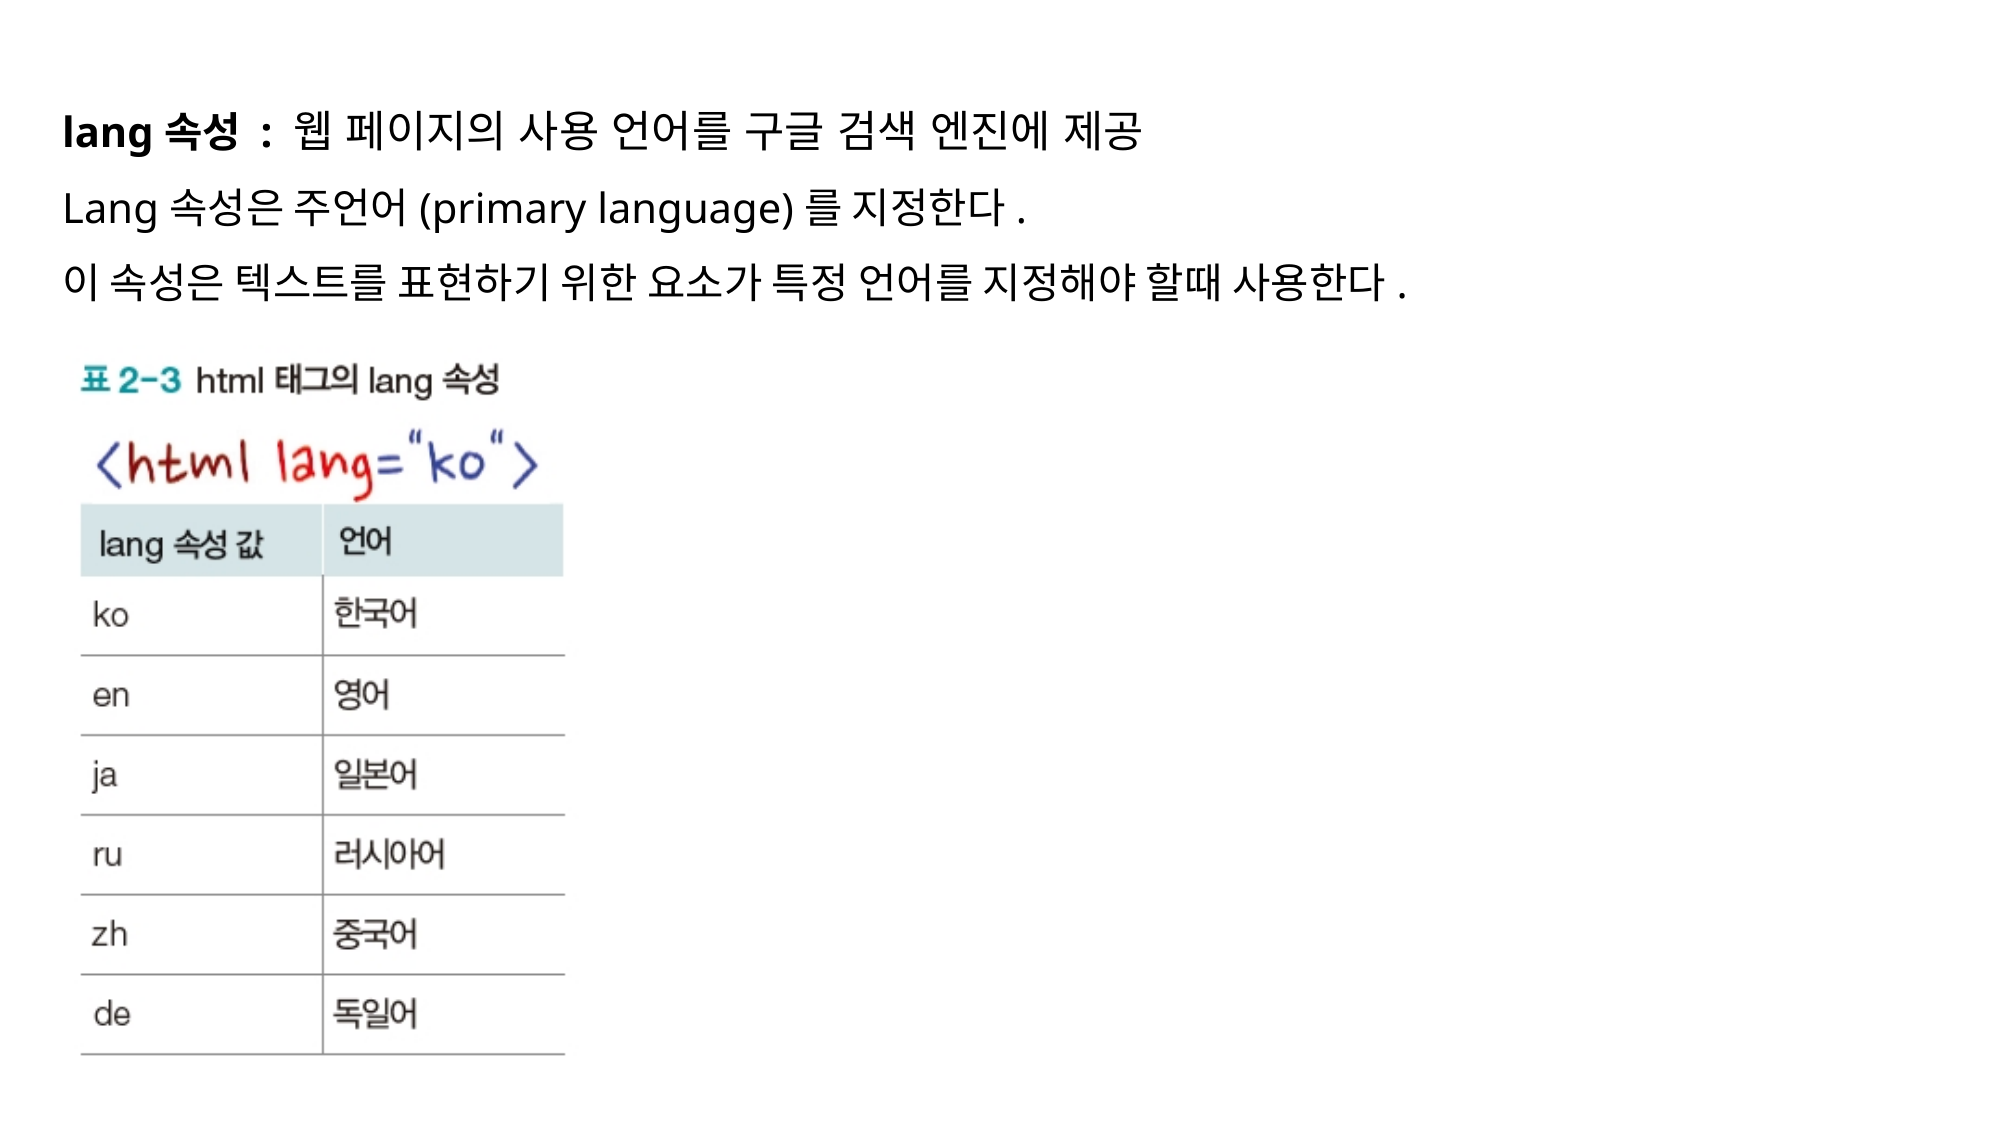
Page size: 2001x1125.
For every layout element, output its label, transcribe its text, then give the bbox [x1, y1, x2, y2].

text_box lang속성 : 웹 페이지의 사용 언어를 구글 검색 엔진에 제공 Lang속성은 주언어(primary language)를 지정한다. 이 속성은 텍스트를 표현하기 위한 요소가 특정 언어를 지정해야 할때 사용한다. [42, 31, 1964, 327]
picture [58, 344, 584, 1076]
